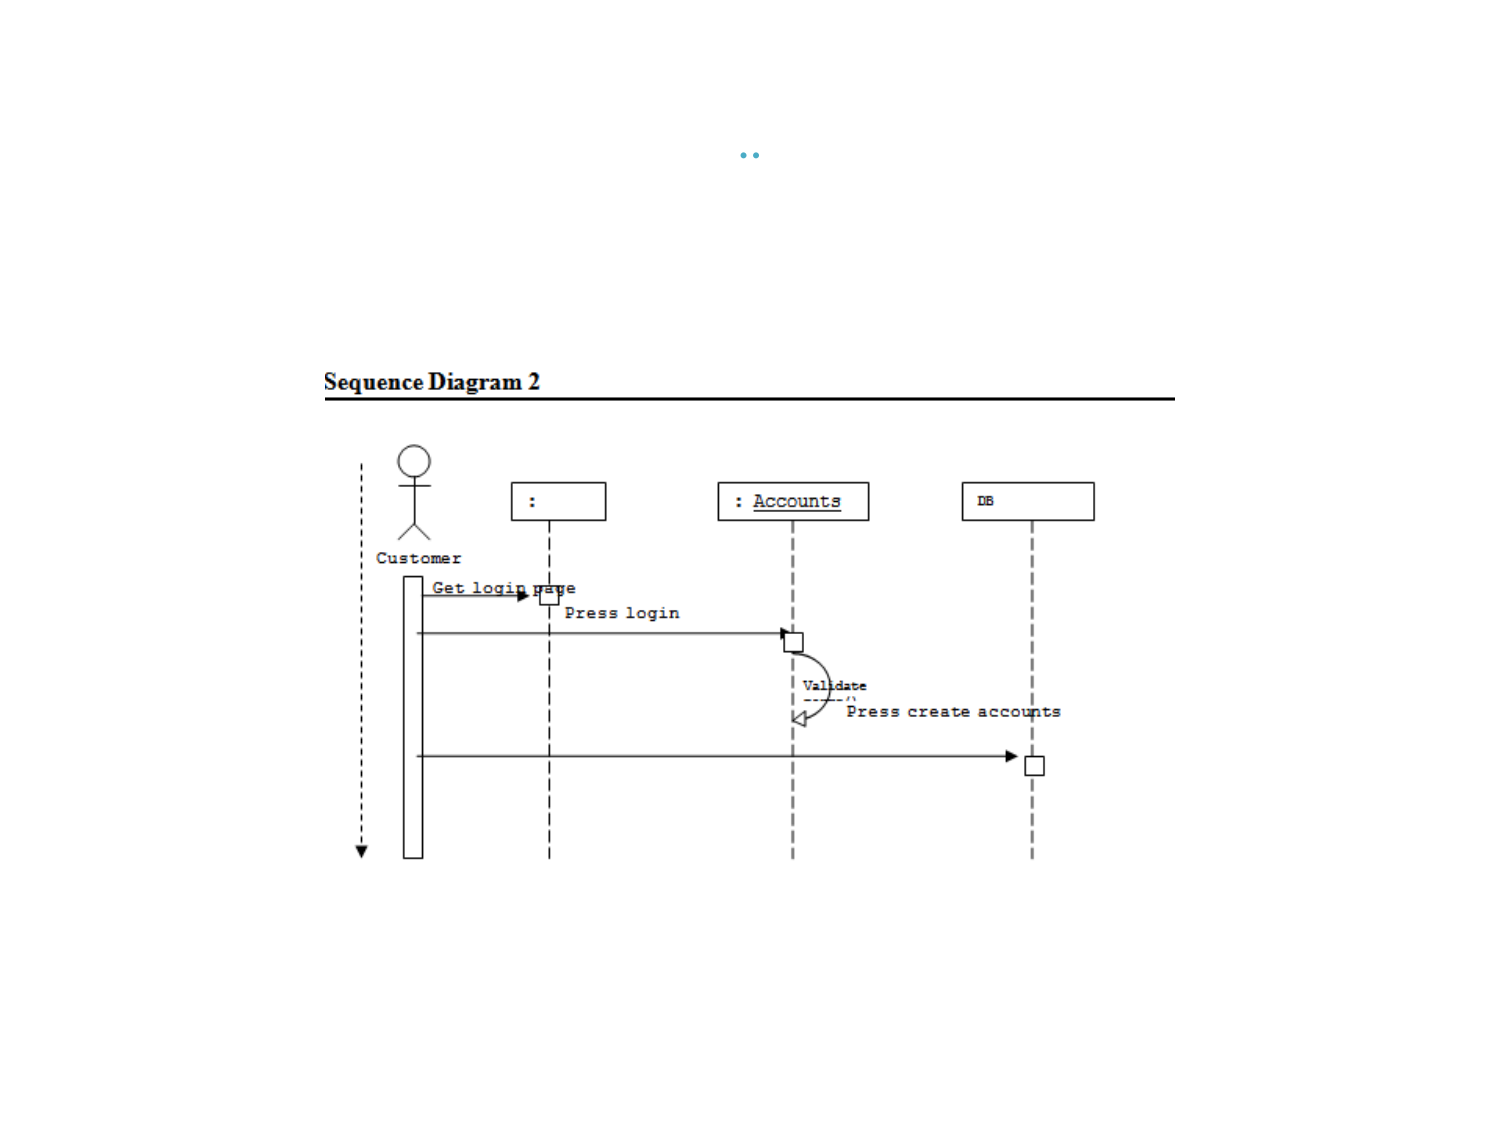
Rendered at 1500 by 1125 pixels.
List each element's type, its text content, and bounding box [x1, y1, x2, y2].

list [325, 367, 1175, 900]
title .. [75, 45, 1425, 233]
